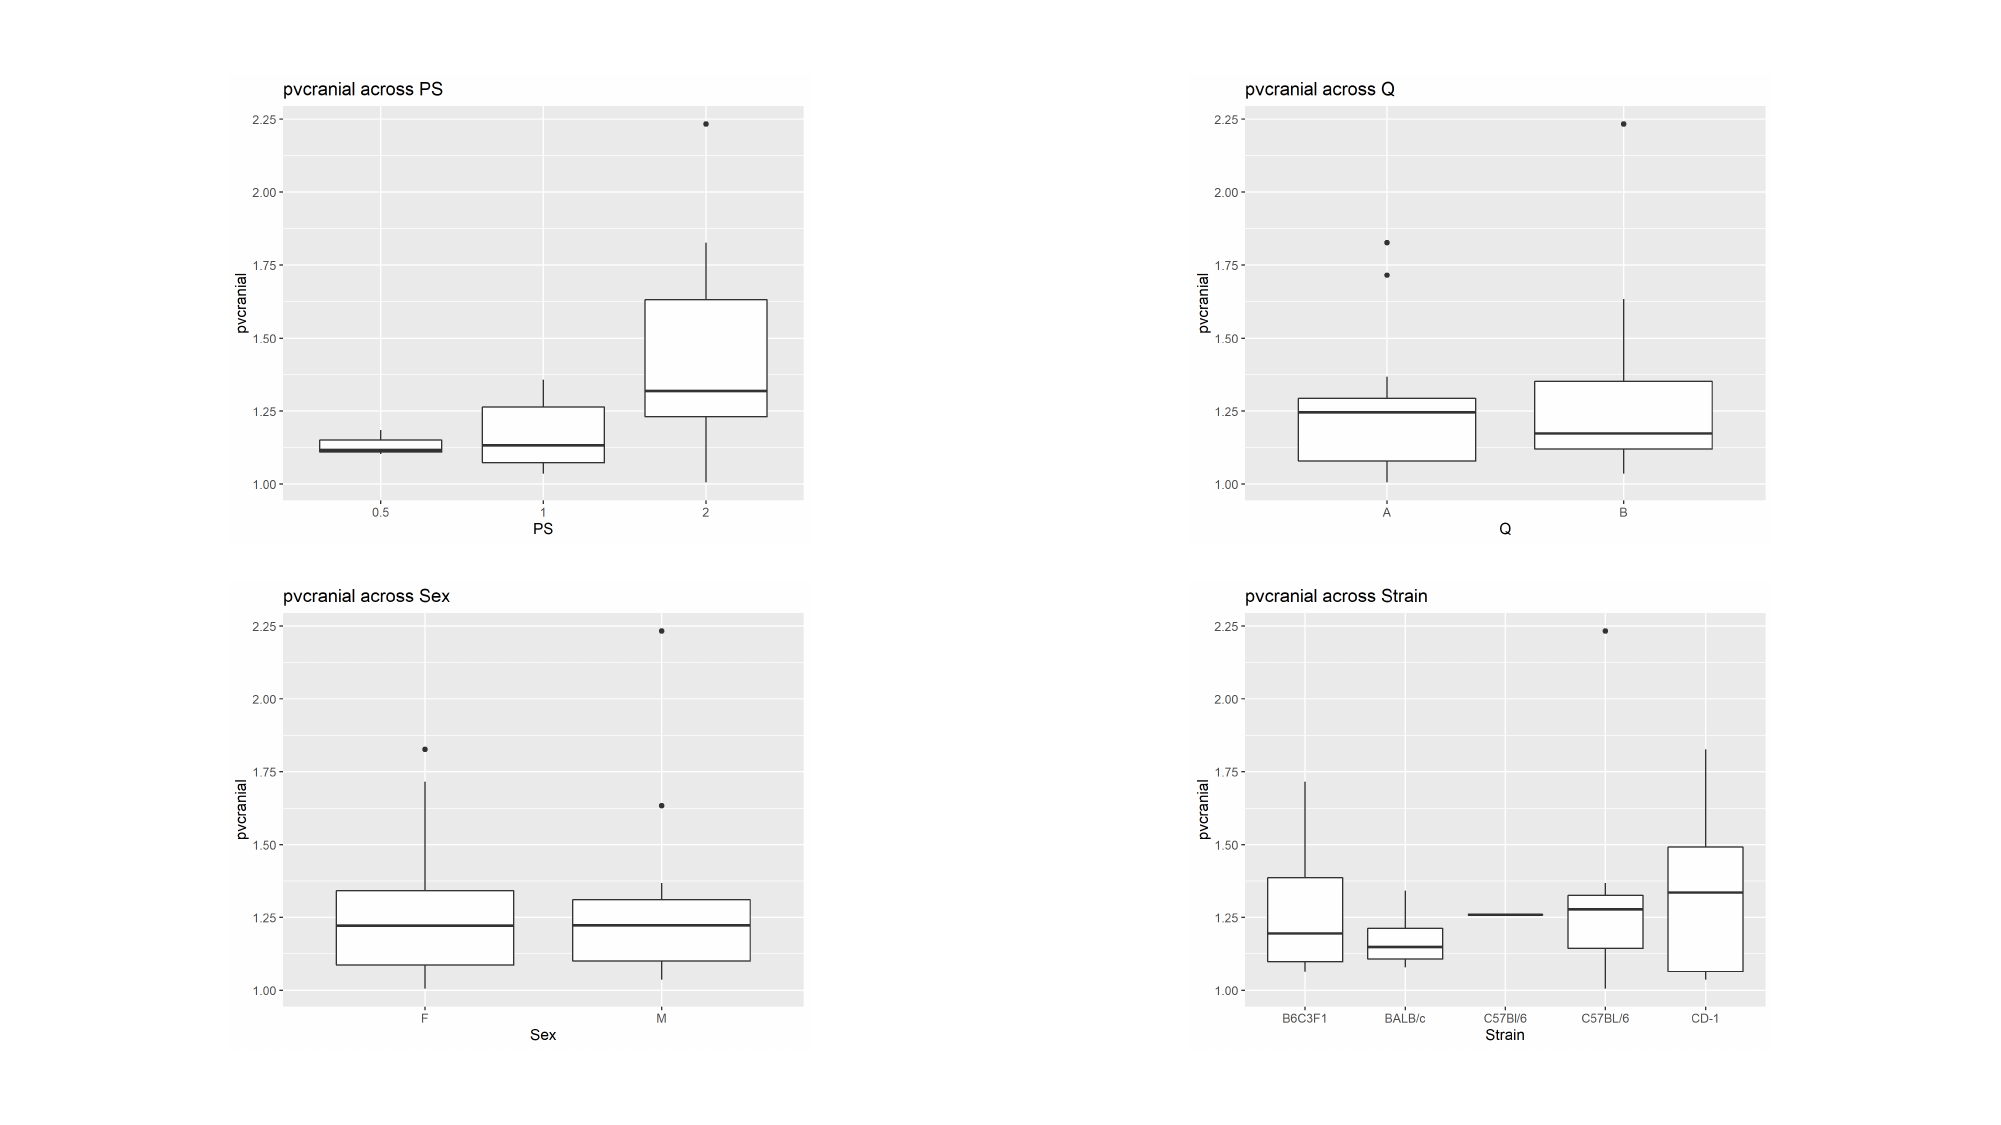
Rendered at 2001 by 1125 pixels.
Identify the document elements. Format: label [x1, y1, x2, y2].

picture [1189, 74, 1773, 544]
picture [226, 74, 811, 544]
picture [226, 581, 811, 1050]
picture [1189, 581, 1773, 1050]
